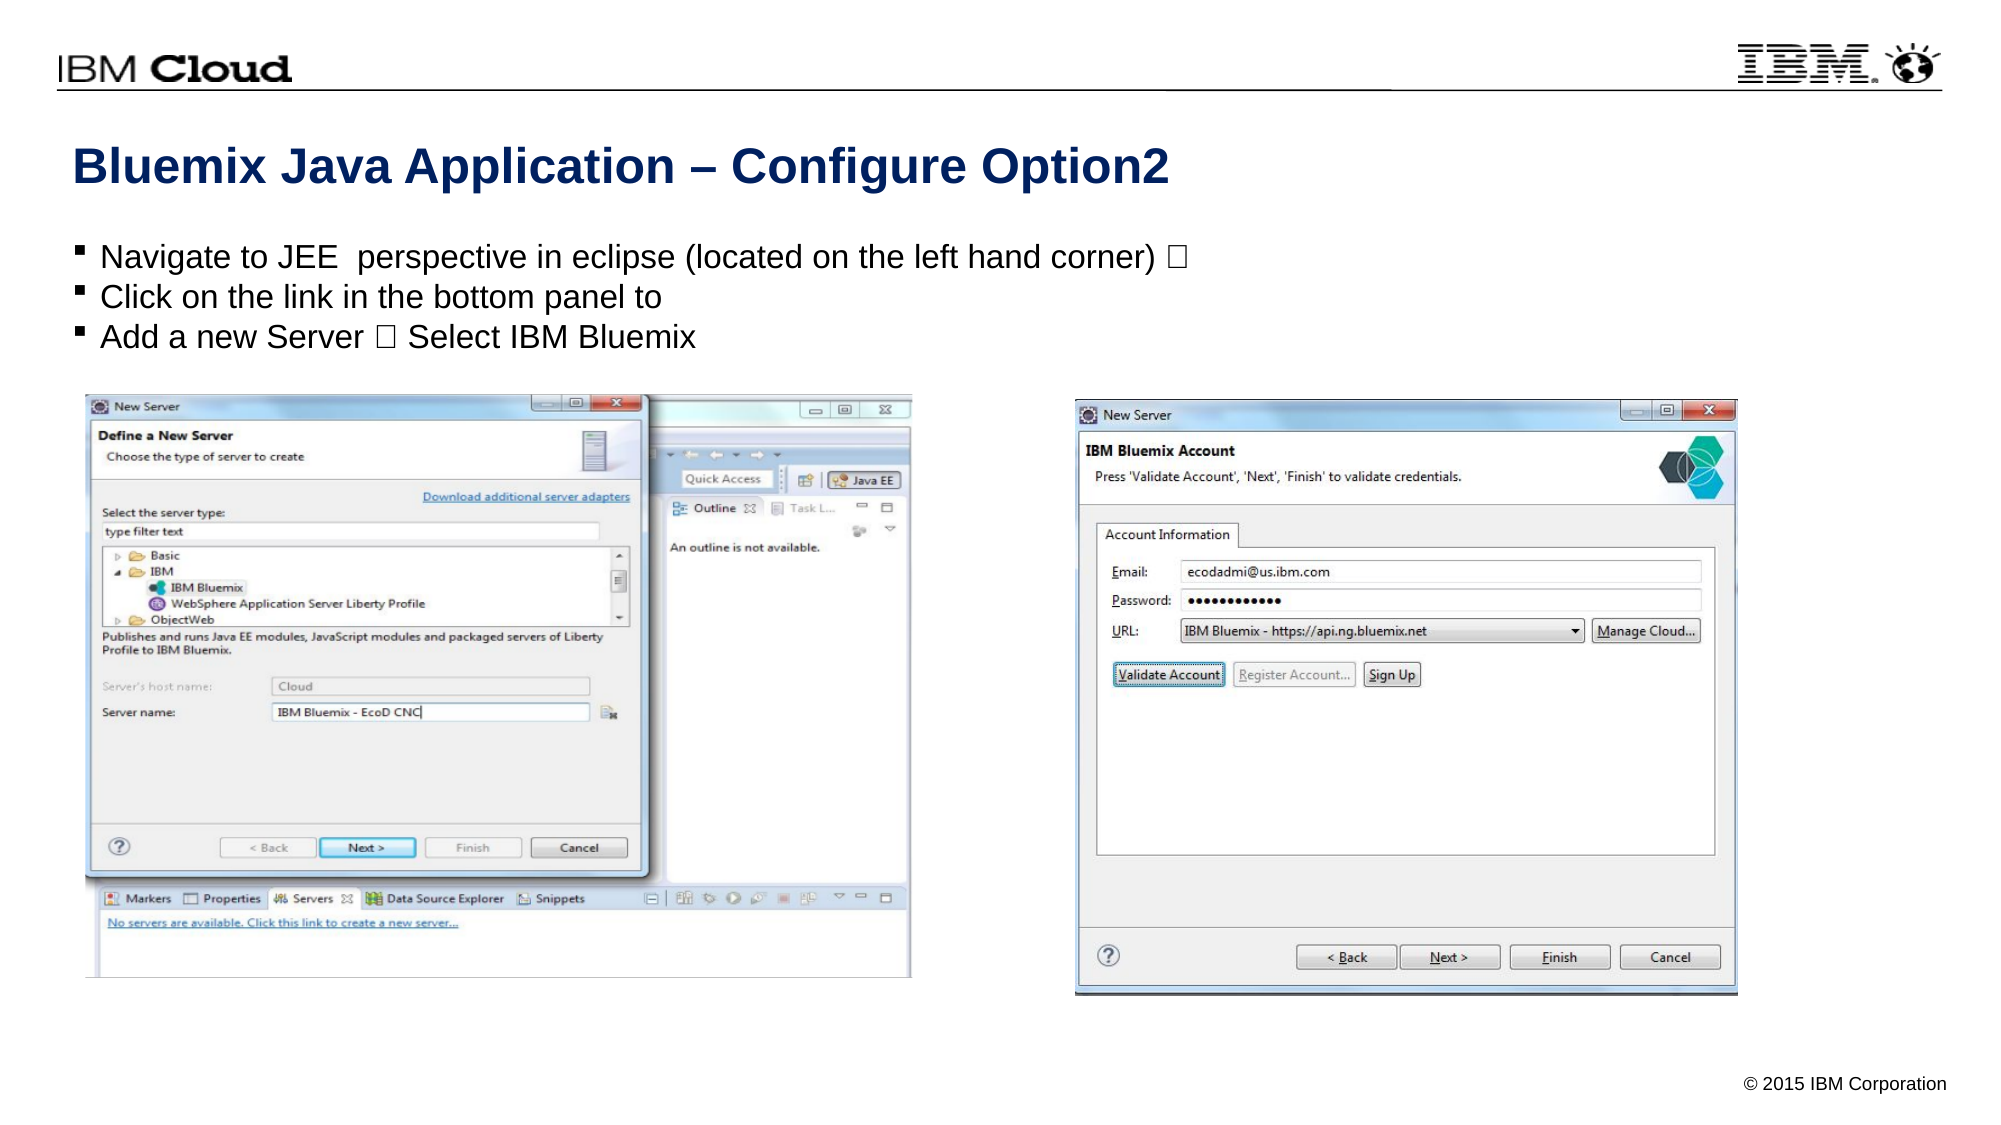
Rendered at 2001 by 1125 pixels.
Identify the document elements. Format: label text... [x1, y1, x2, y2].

text_box Navigate to JEE perspective in eclipse (located on the left hand corner)  Click on the link in the bottom panel to Add a new Server  Select IBM Bluemix [57, 216, 1894, 1045]
picture [1075, 399, 1738, 996]
picture [85, 374, 913, 996]
title Bluemix Java Application – Configure Option2 [57, 110, 1638, 201]
picture [59, 55, 292, 82]
picture [1738, 43, 1941, 83]
